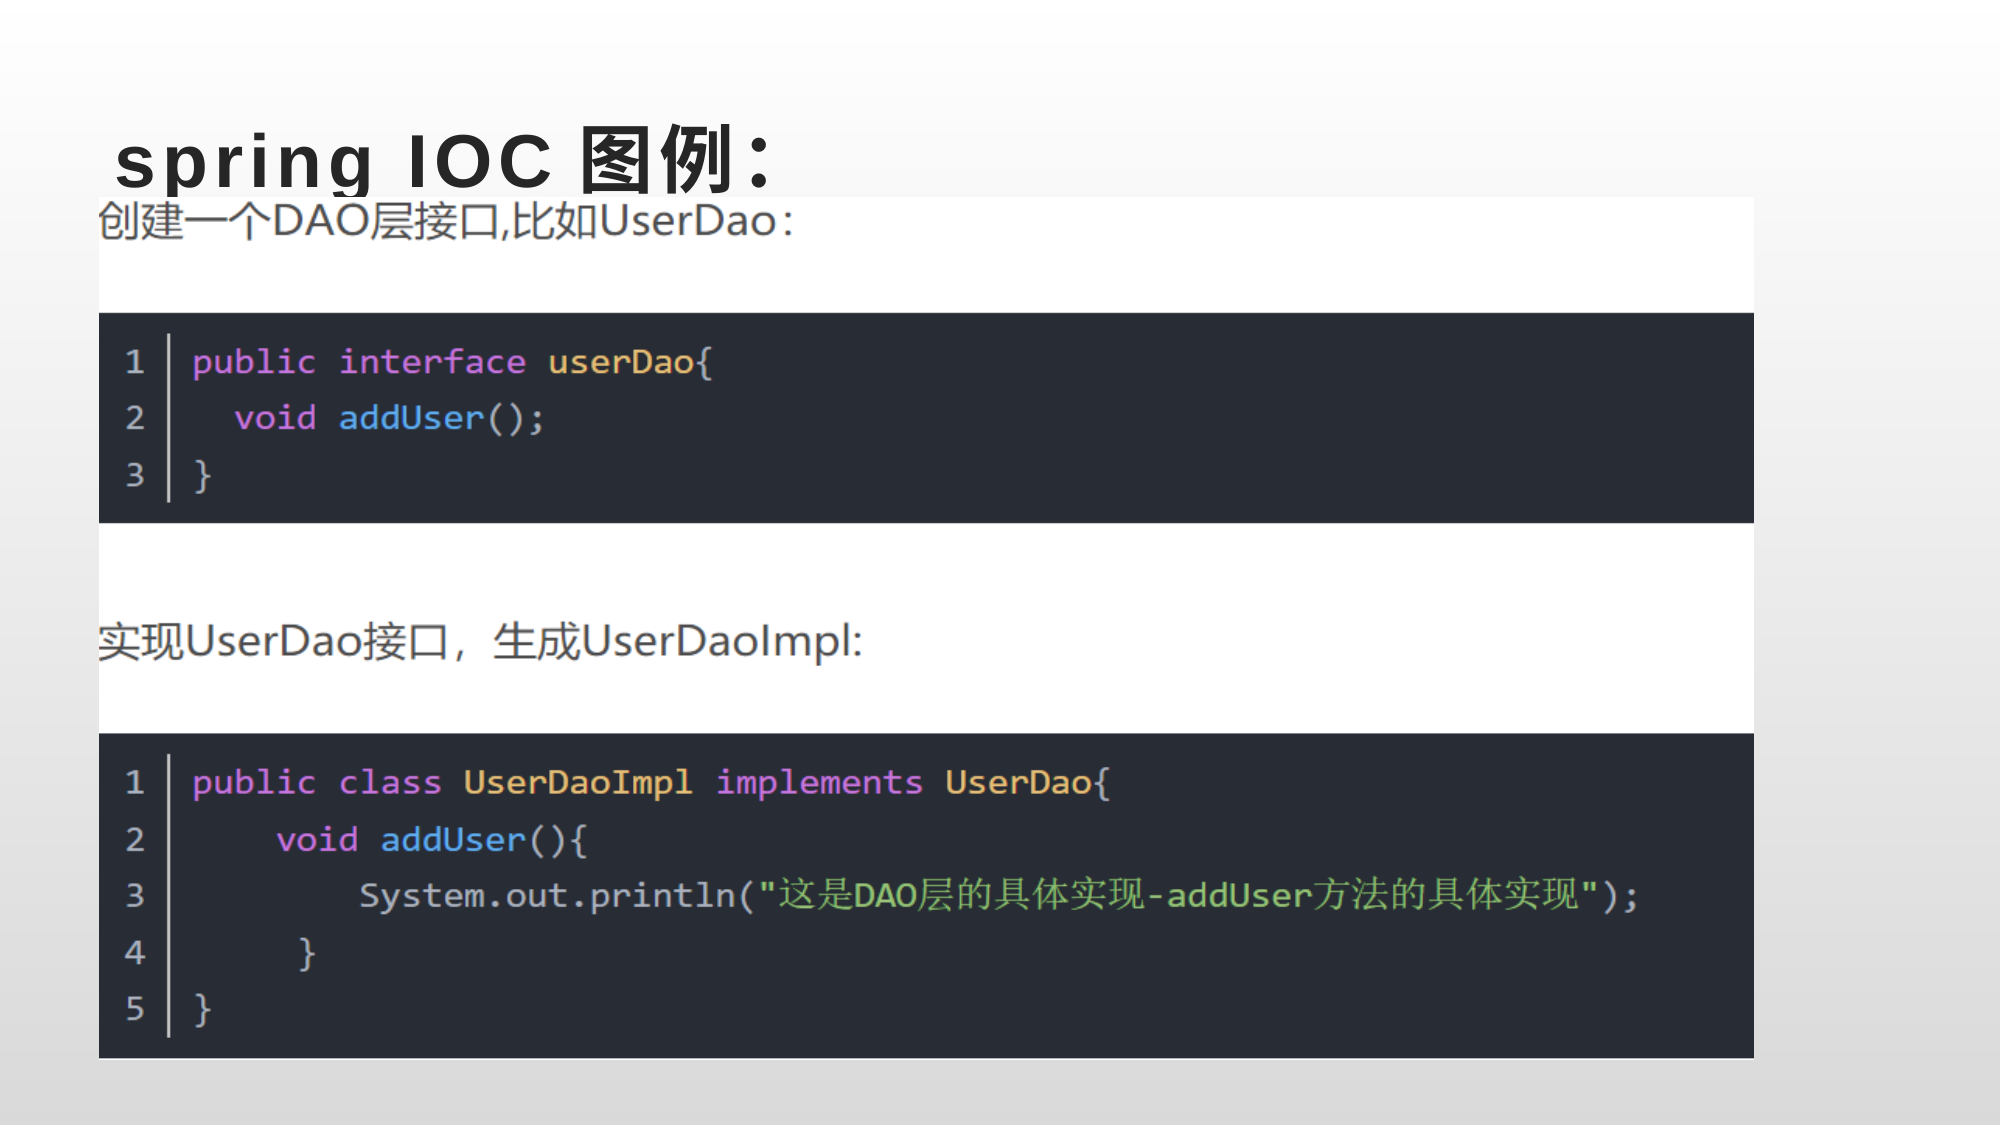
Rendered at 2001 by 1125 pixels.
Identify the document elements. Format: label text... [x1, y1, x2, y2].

title spring IOC图例： [99, 99, 1900, 216]
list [99, 197, 1754, 1060]
